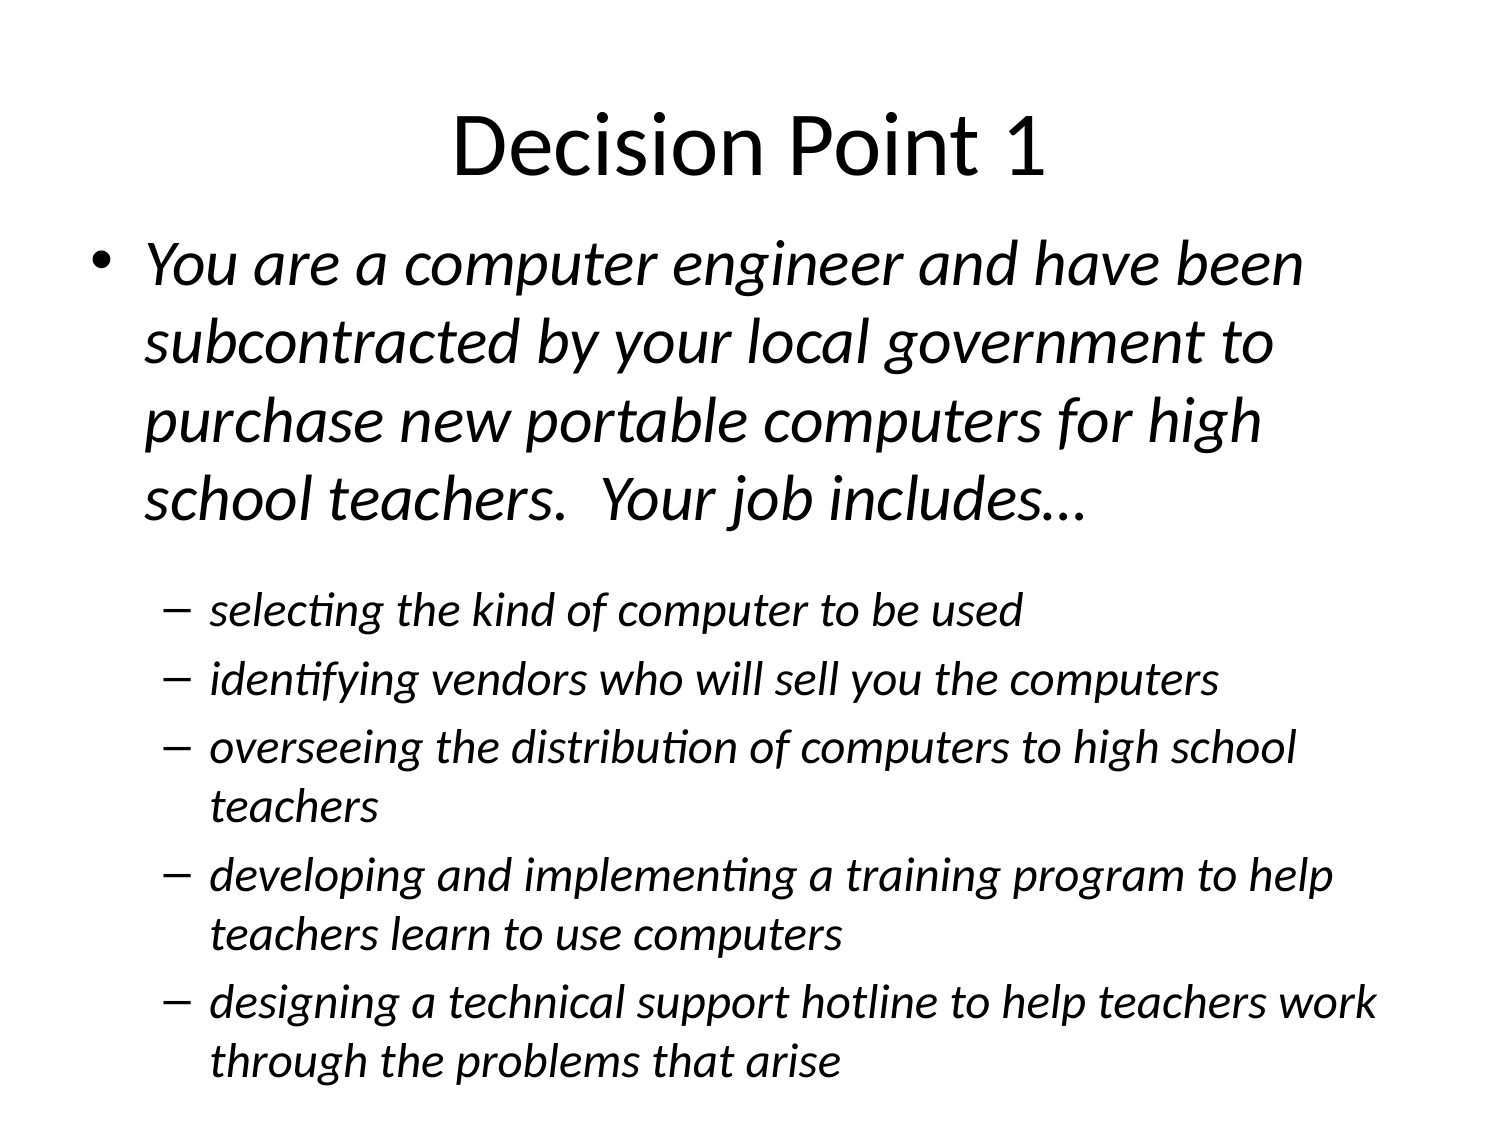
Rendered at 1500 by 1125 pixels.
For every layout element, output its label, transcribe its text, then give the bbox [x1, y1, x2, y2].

list You are a computer engineer and have been subcontracted by your local government to purchase new portable computers for high school teachers. Your job includes… selecting the kind of computer to be used identifying vendors who will sell you the computers overseeing the distribution of computers to high school teachers developing and implementing a training program to help teachers learn to use computers designing a technical support hotline to help teachers work through the problems that arise [75, 212, 1425, 1100]
title Decision Point 1 [75, 45, 1425, 212]
